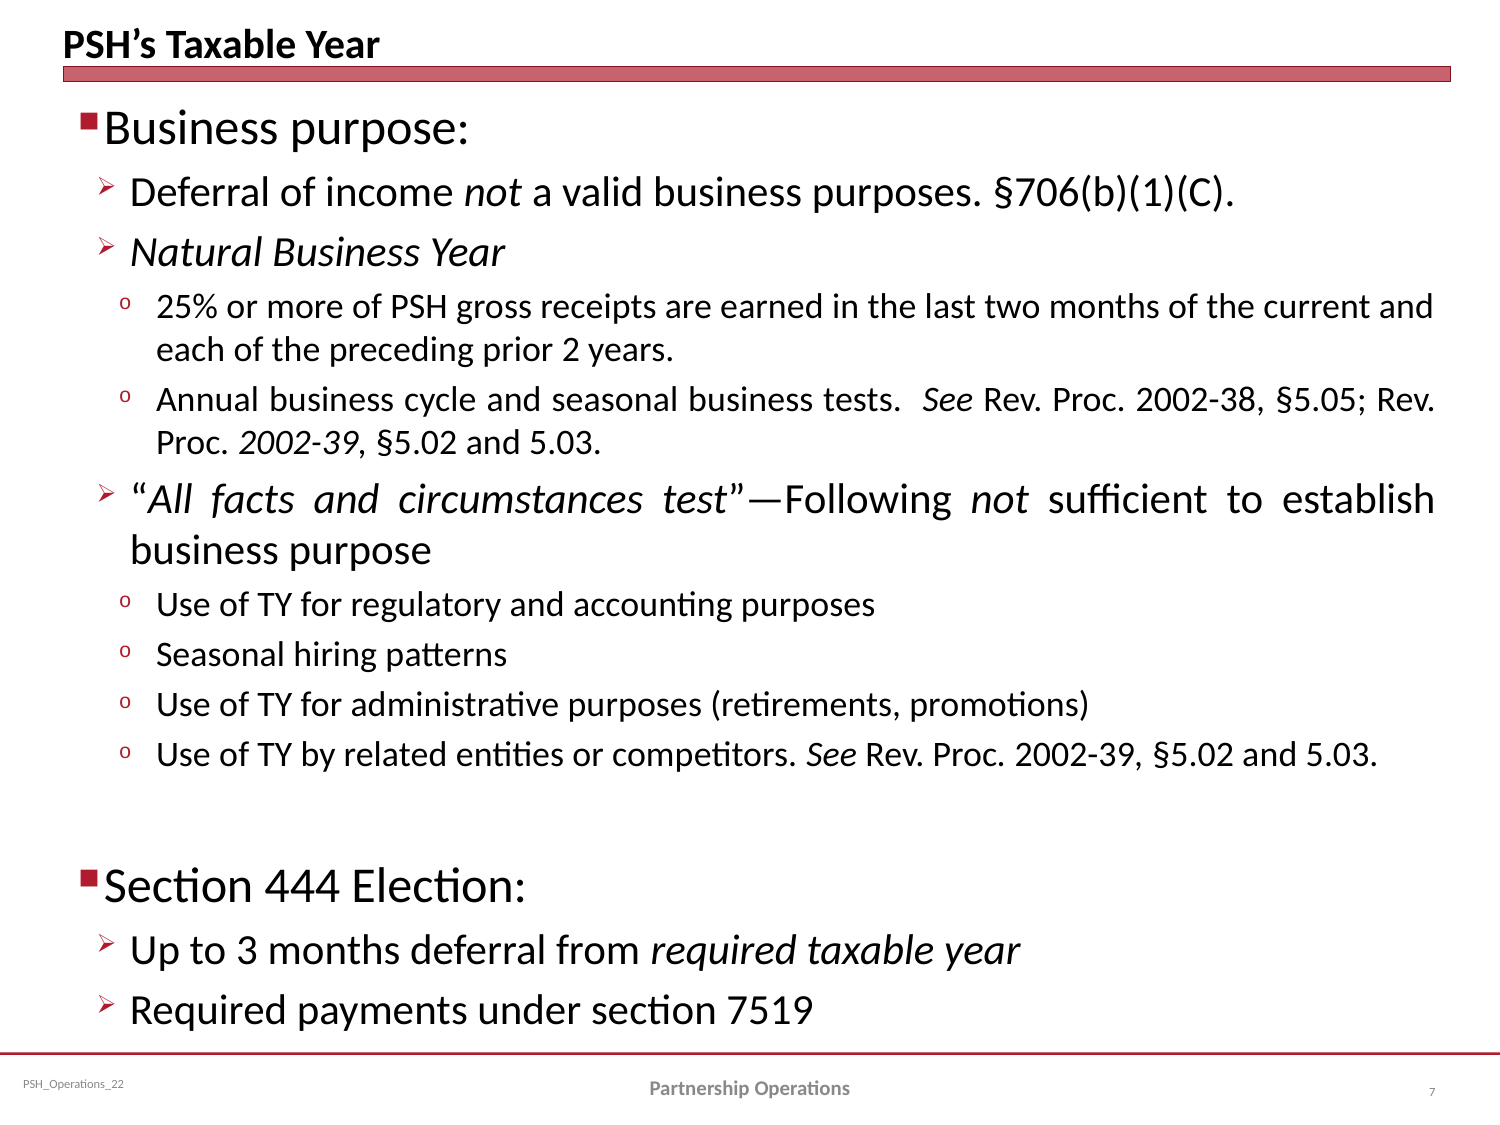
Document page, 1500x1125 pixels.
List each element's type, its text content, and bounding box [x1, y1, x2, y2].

footer Partnership Operations [512, 1056, 988, 1117]
slide_number 7 [1375, 1061, 1451, 1122]
list Business purpose: Deferral of income not a valid business purposes. §706(b)(1)(C). Natural Business Year 25% or more of PSH gross receipts are earned in the last two months of the current and each of the preceding prior 2 years. Annual business cycle and seasonal business tests. See Rev. Proc. 2002-38, §5.05; Rev. Proc. 2002-39, §5.02 and 5.03. “All facts and circumstances test”—Following not sufficient to establish business purpose Use of TY for regulatory and accounting purposes Seasonal hiring patterns Use of TY for administrative purposes (retirements, promotions) Use of TY by related entities or competitors. See Rev. Proc. 2002-39, §5.02 and 5.03. Section 444 Election: Up to 3 months deferral from required taxable year Required payments under section 7519 [63, 87, 1451, 1041]
title PSH’s Taxable Year [62, 6, 1451, 67]
